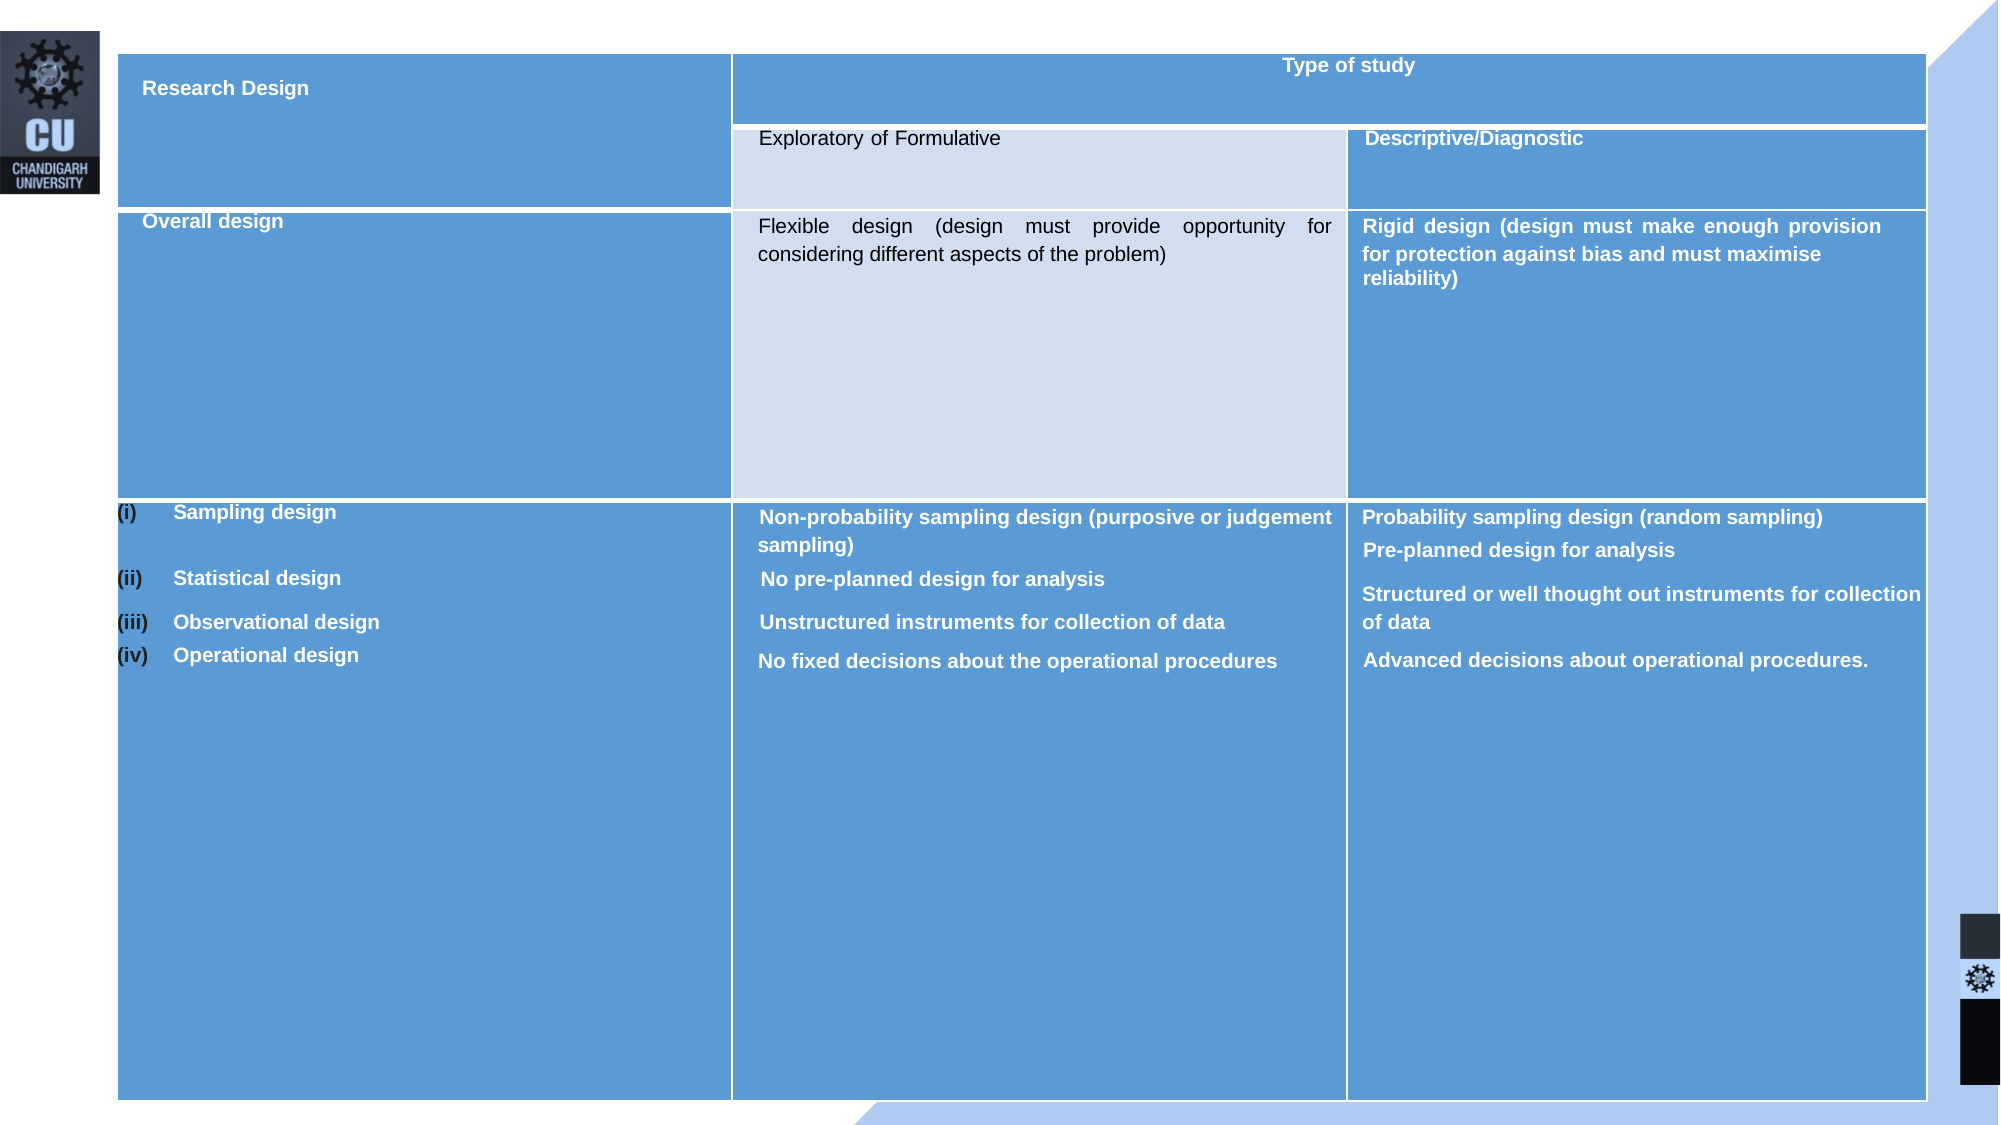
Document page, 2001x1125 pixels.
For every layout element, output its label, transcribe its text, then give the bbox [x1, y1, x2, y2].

table_cell Probability sampling design (random sampling) Pre-planned design for analysis Structured or well thought out instruments for collection of data Advanced decisions about operational procedures. [1348, 503, 1926, 1100]
table_cell Exploratory of Formulative [733, 130, 1346, 209]
table_cell Flexible design (design must provide opportunity for considering different aspects of the problem) [733, 211, 1346, 498]
table_cell Rigid design (design must make enough provision for protection against bias and must maximise reliability) [1348, 211, 1926, 498]
table_cell Overall design [118, 213, 731, 498]
table_header Type of study [733, 54, 1926, 124]
table_cell Non-probability sampling design (purposive or judgement sampling) No pre-planned design for analysis Unstructured instruments for collection of data No fixed decisions about the operational procedures [733, 503, 1346, 1100]
table_header Research Design [118, 54, 731, 207]
table_cell Sampling design Statistical design Observational design Operational design [118, 503, 731, 1100]
table_cell Descriptive/Diagnostic [1348, 130, 1926, 209]
